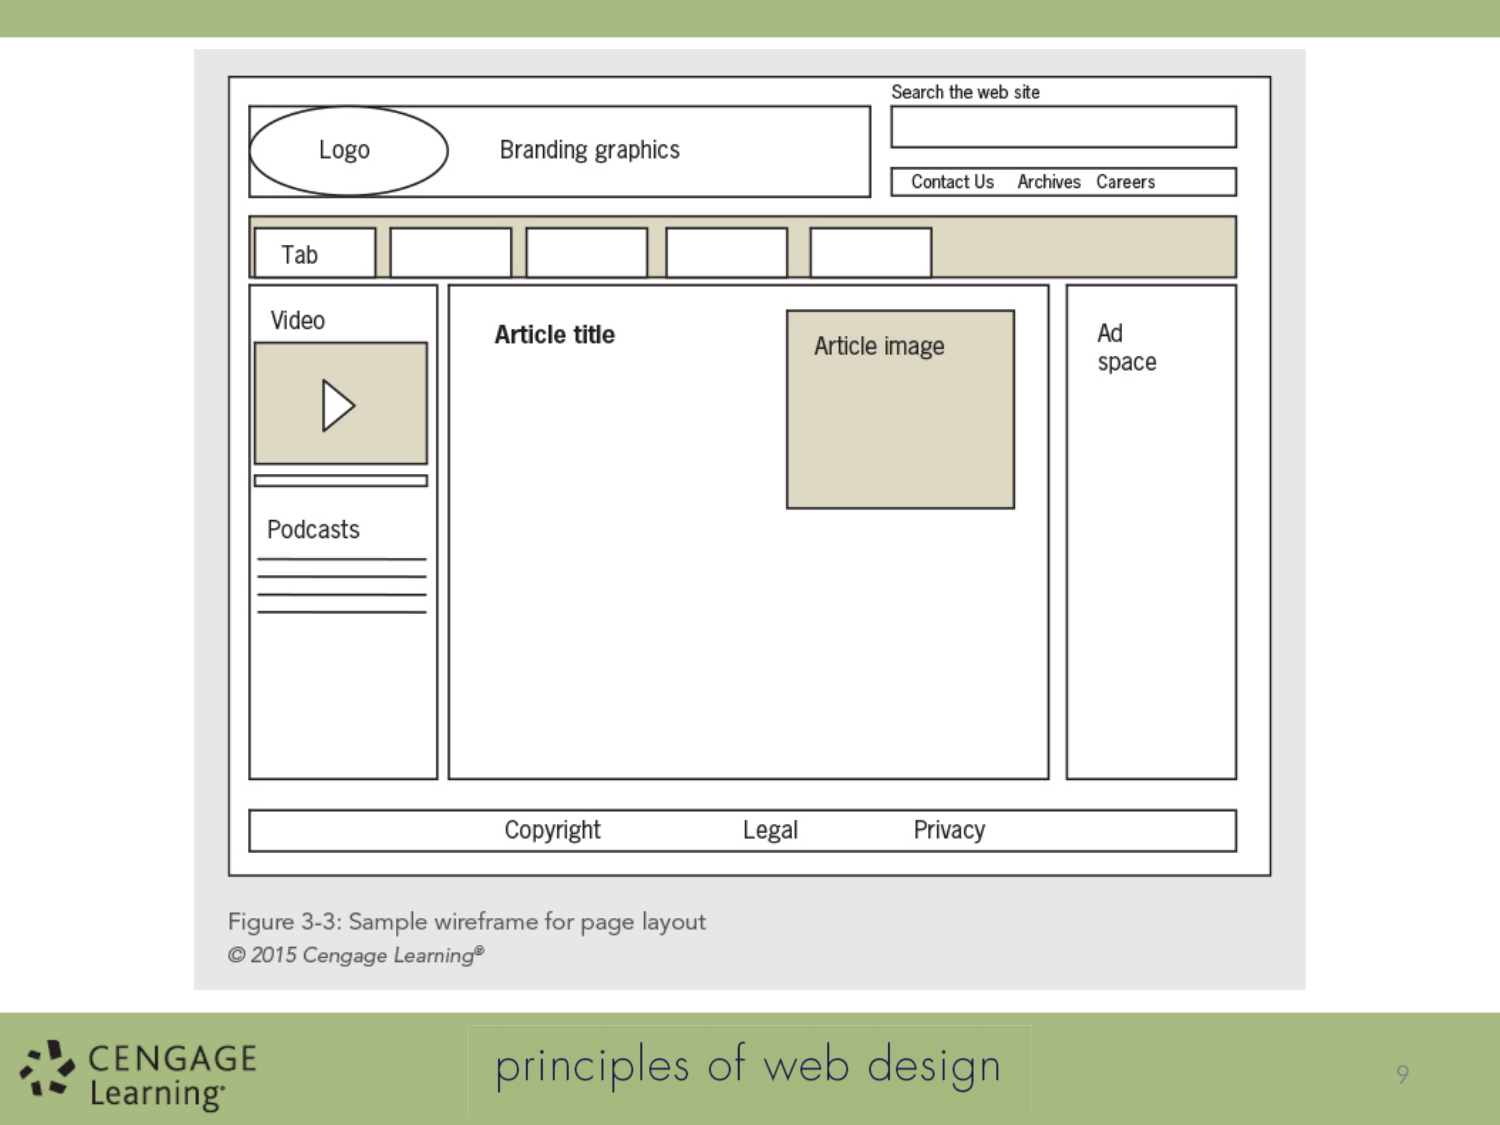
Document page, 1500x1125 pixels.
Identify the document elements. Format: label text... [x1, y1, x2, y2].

slide_number 9 [1074, 1042, 1425, 1103]
picture [0, 1023, 290, 1125]
picture [469, 1026, 1031, 1115]
picture [193, 49, 1307, 991]
